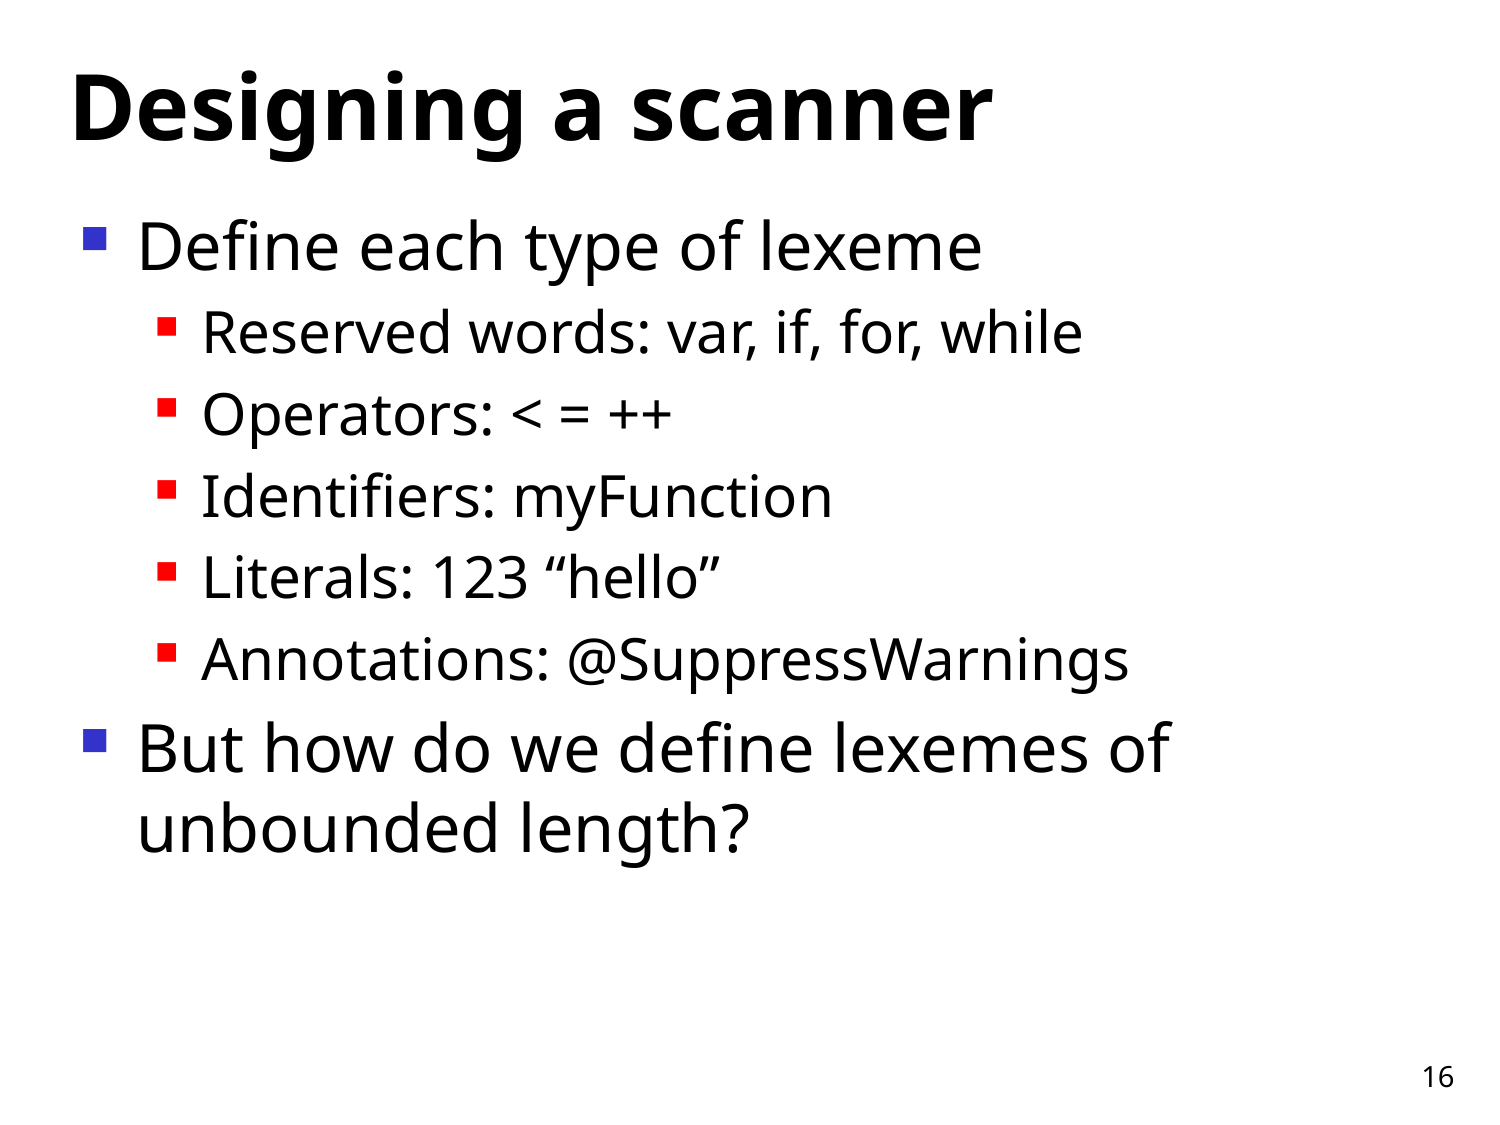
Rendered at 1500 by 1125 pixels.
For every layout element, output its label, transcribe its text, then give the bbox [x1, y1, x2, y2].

title Designing a scanner [52, 30, 1454, 167]
slide_number 16 [1375, 1070, 1500, 1106]
list Define each type of lexeme Reserved words: var, if, for, while Operators: < = ++ Identifiers: myFunction Literals: 123 “hello” Annotations: @SuppressWarnings But how do we define lexemes of unbounded length? [64, 196, 1436, 1089]
